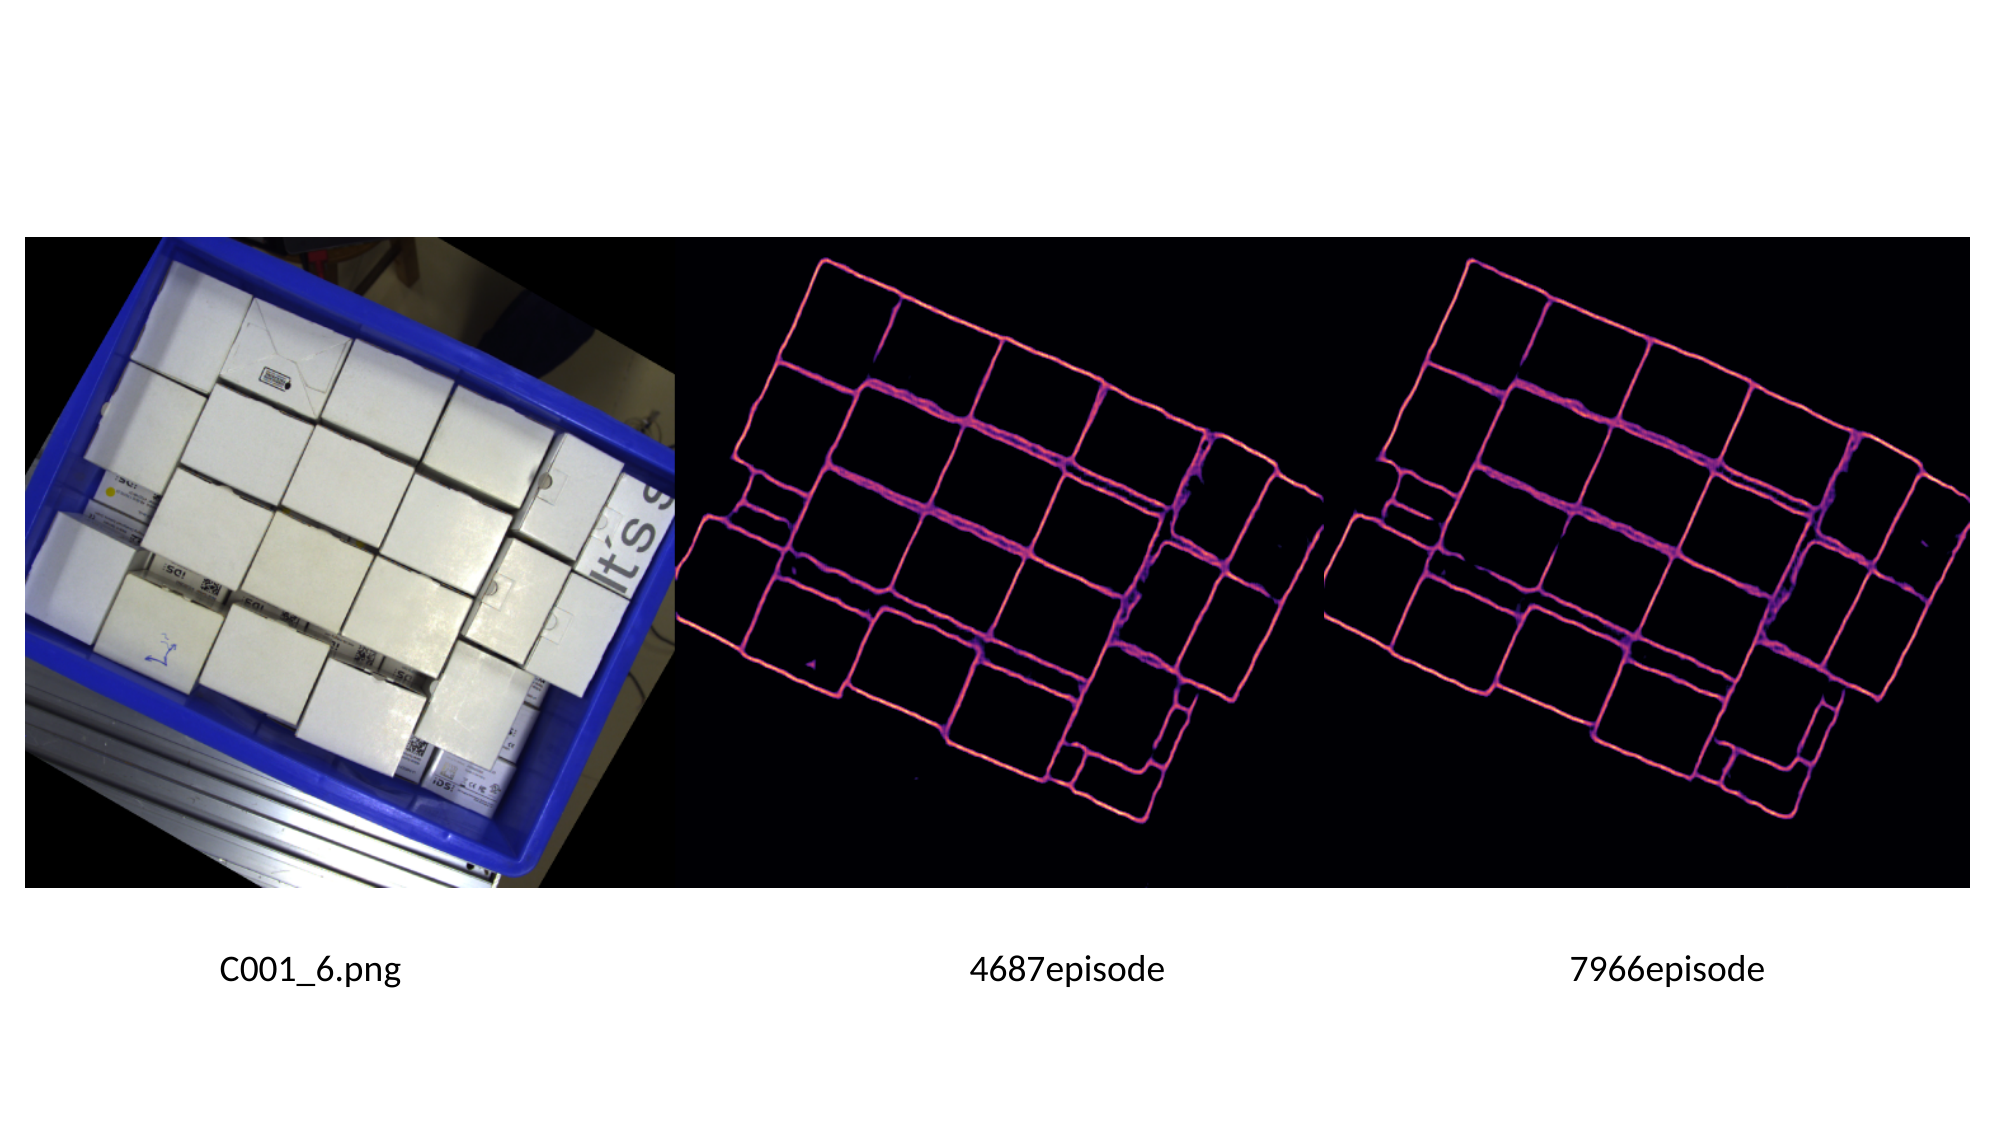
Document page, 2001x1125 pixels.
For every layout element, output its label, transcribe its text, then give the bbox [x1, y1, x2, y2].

picture [25, 237, 1970, 888]
text_box C001_6.png 4687episode 7966episode [204, 936, 1924, 997]
